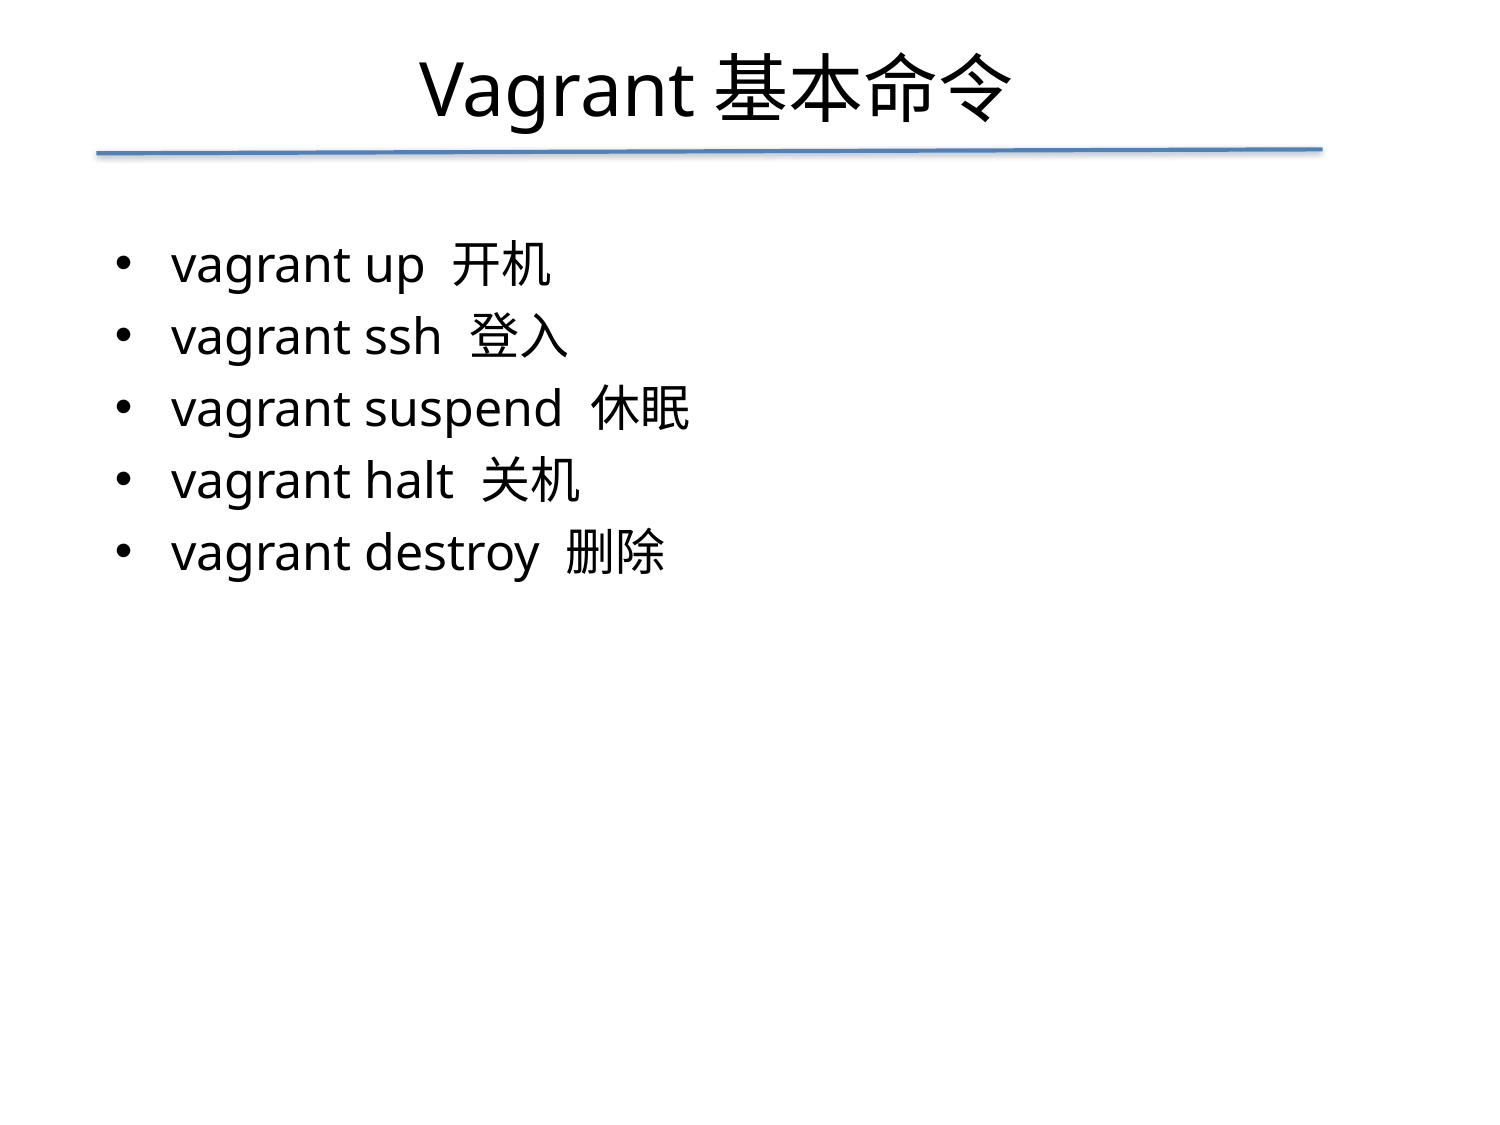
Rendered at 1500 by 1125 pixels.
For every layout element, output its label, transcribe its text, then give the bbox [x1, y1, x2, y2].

text_box vagrant up 开机 vagrant ssh 登入 vagrant suspend 休眠 vagrant halt 关机 vagrant destroy 删除 [100, 213, 1334, 588]
text_box Vagrant基本命令 [105, 34, 1328, 139]
